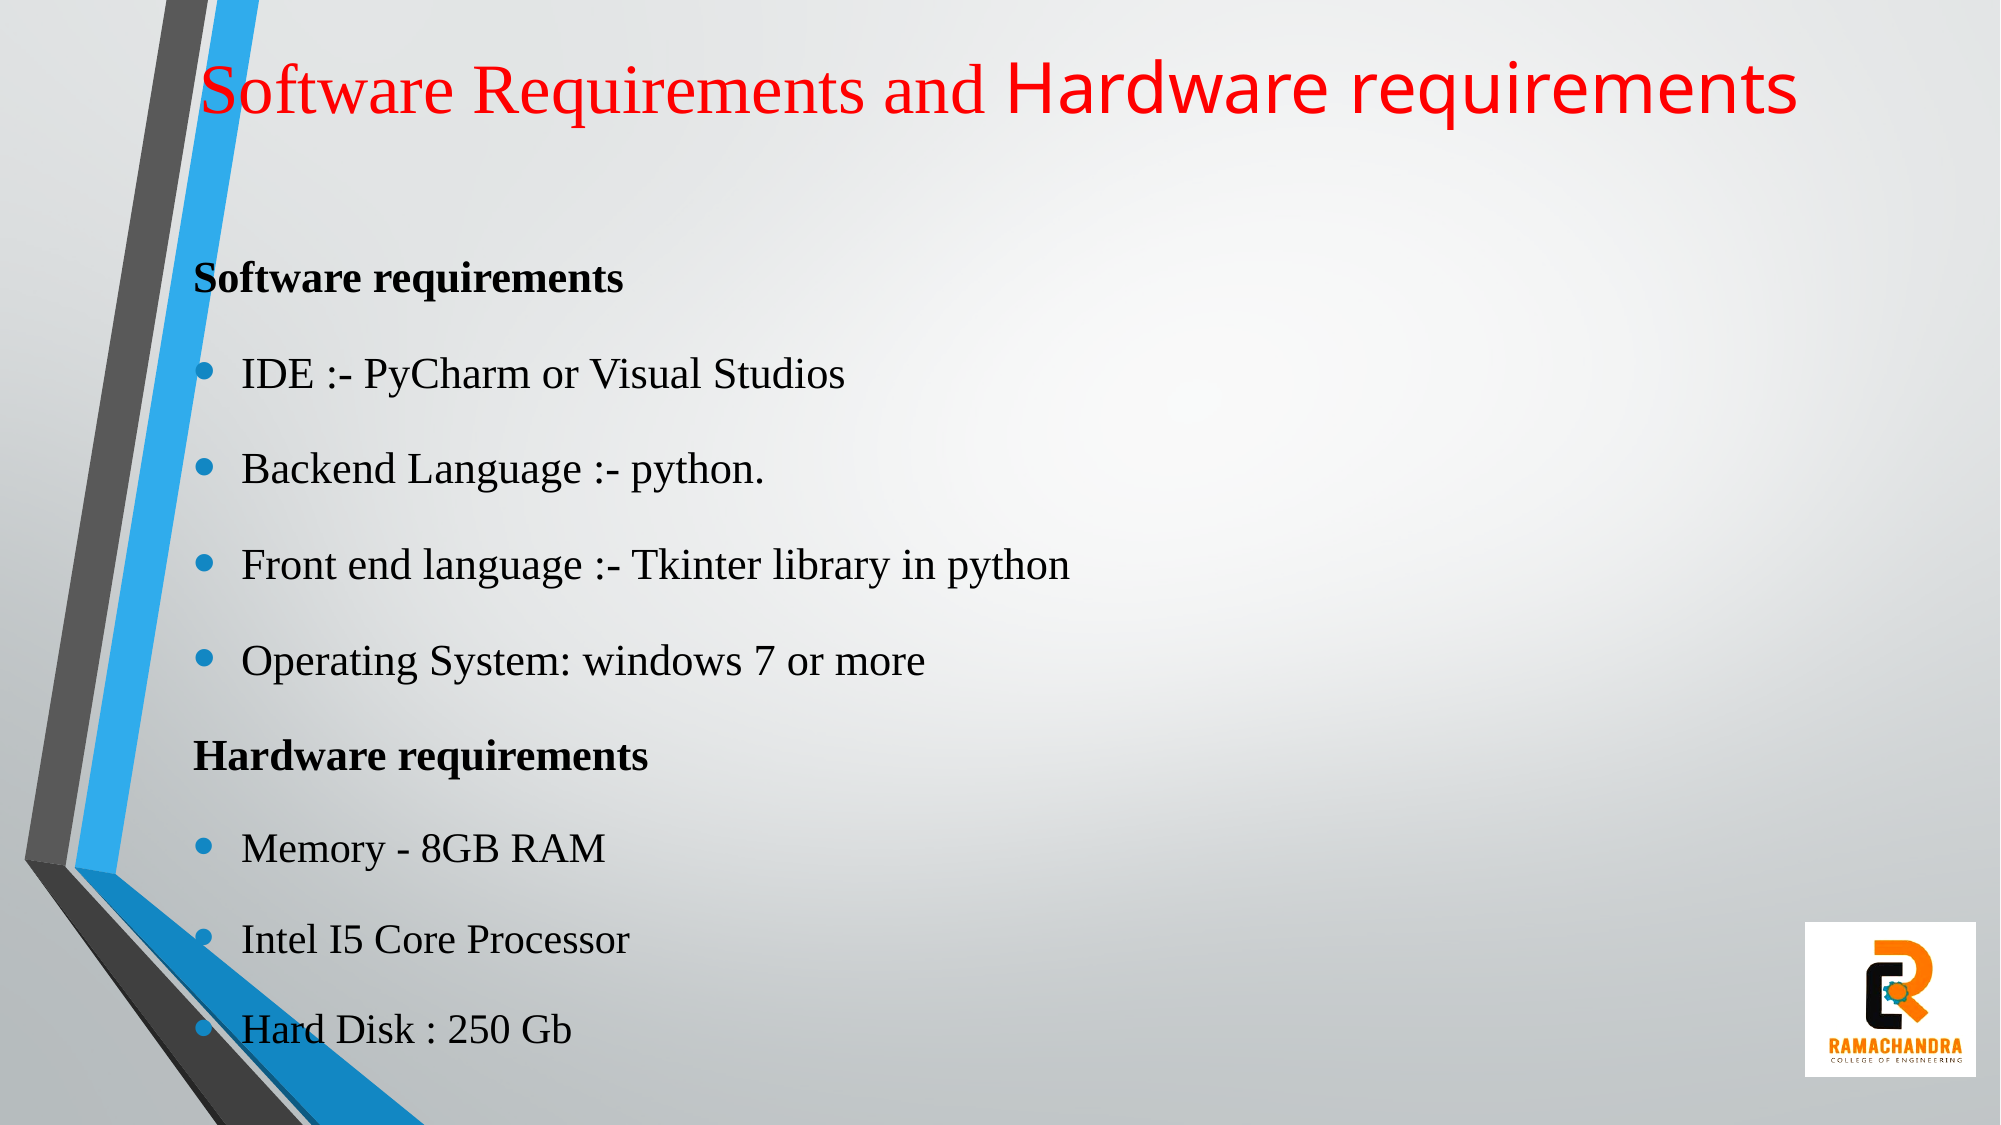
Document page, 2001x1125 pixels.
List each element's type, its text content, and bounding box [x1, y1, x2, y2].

list Software requirements IDE :- PyCharm or Visual Studios Backend Language :- python. Front end language :- Tkinter library in python Operating System: windows 7 or more Hardware requirements Memory - 8GB RAM Intel I5 Core Processor Hard Disk : 250 Gb [178, 159, 1855, 1066]
picture [1804, 921, 1977, 1077]
title Software Requirements and Hardware requirements [178, 33, 1822, 136]
